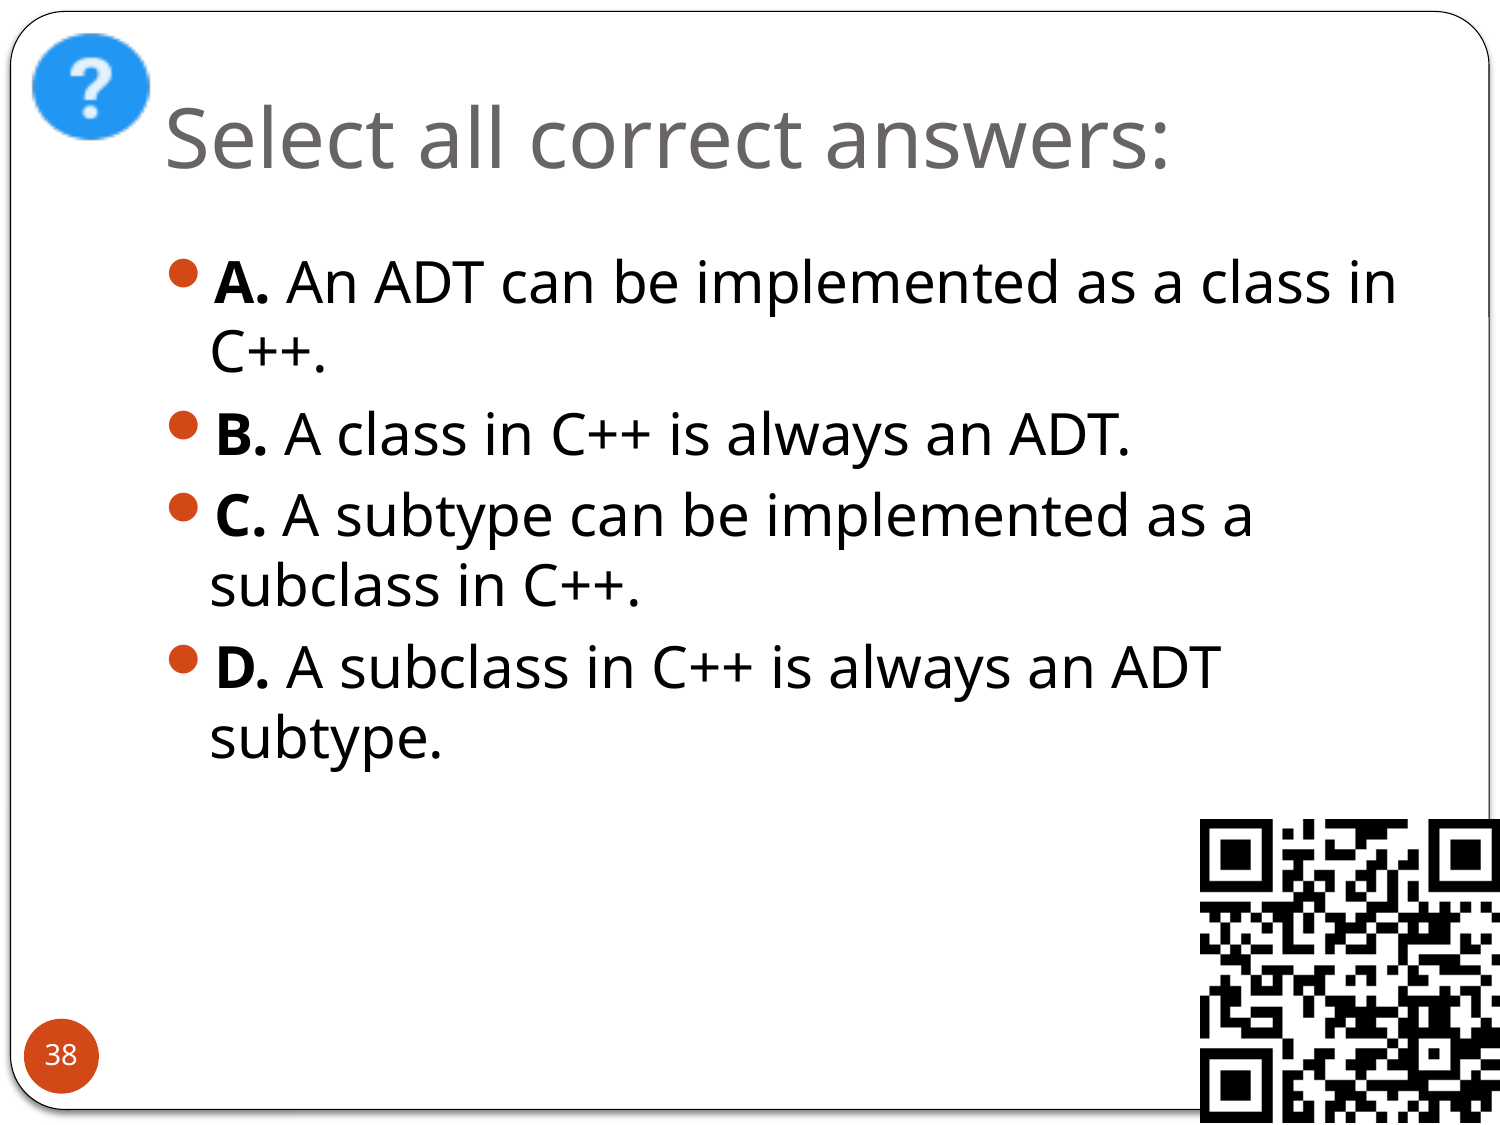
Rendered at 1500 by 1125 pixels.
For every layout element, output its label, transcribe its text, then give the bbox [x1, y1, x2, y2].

title Select all correct answers: [150, 45, 1425, 200]
text_box A. An ADT can be implemented as a class in C++. B. A class in C++ is always an ADT. C. A subtype can be implemented as a subclass in C++. D. A subclass in C++ is always an ADT subtype. [149, 237, 1425, 1125]
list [27, 24, 163, 153]
picture [1199, 819, 1500, 1123]
slide_number 38 [23, 1018, 99, 1094]
